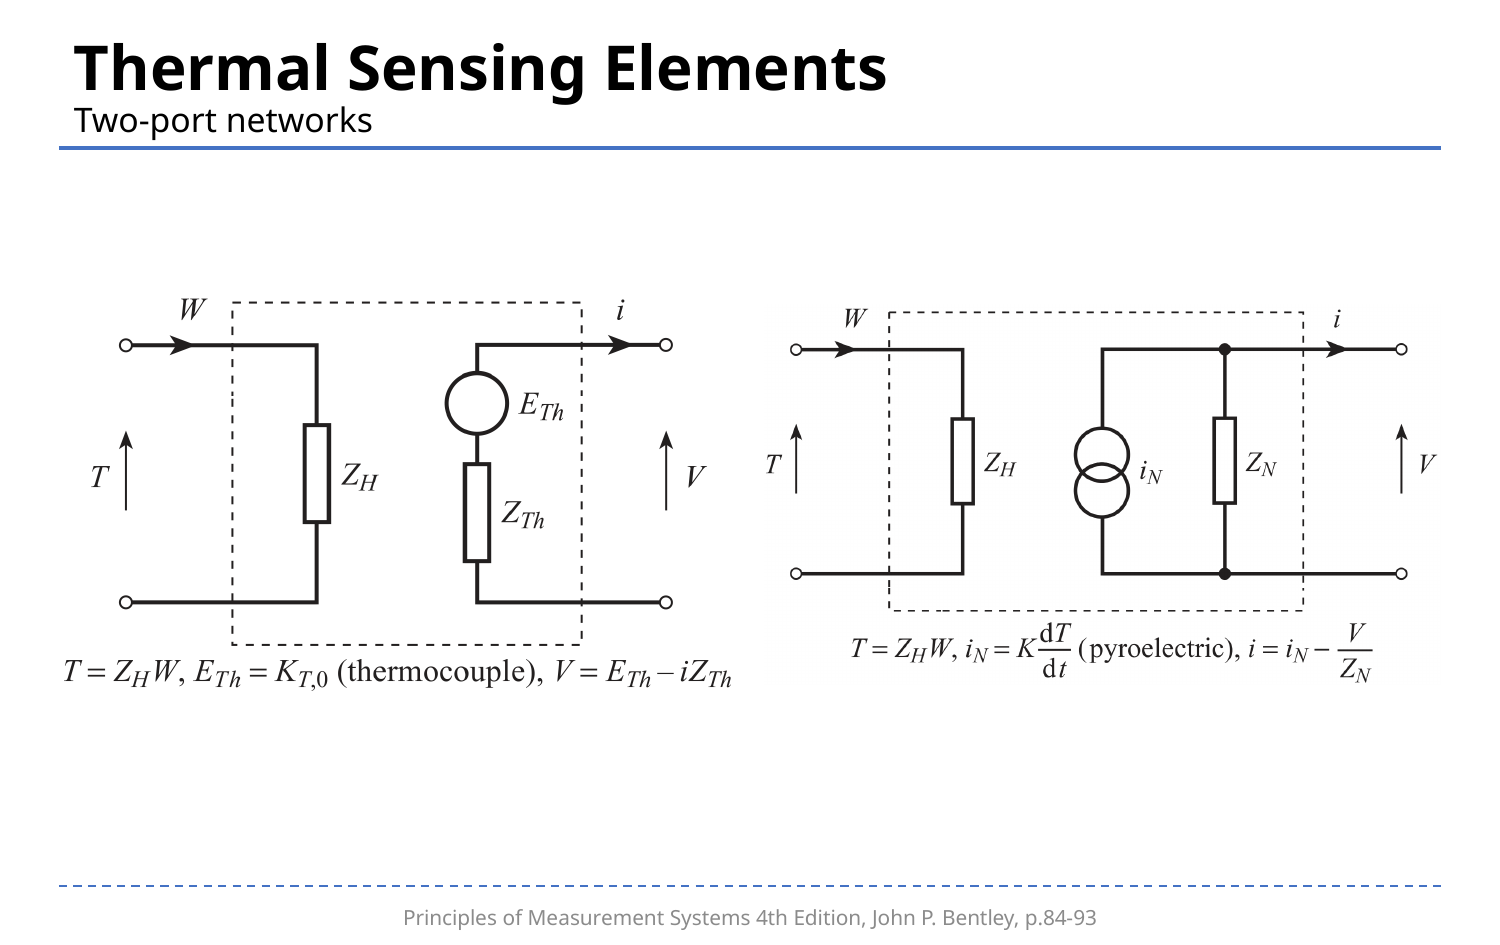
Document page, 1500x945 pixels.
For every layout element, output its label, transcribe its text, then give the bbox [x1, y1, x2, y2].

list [59, 294, 736, 695]
footer Principles of Measurement Systems 4th Edition, John P. Bentley, p.84-93 [317, 894, 1182, 939]
title Thermal Sensing Elements Two-port networks [59, 29, 1441, 148]
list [764, 304, 1441, 685]
